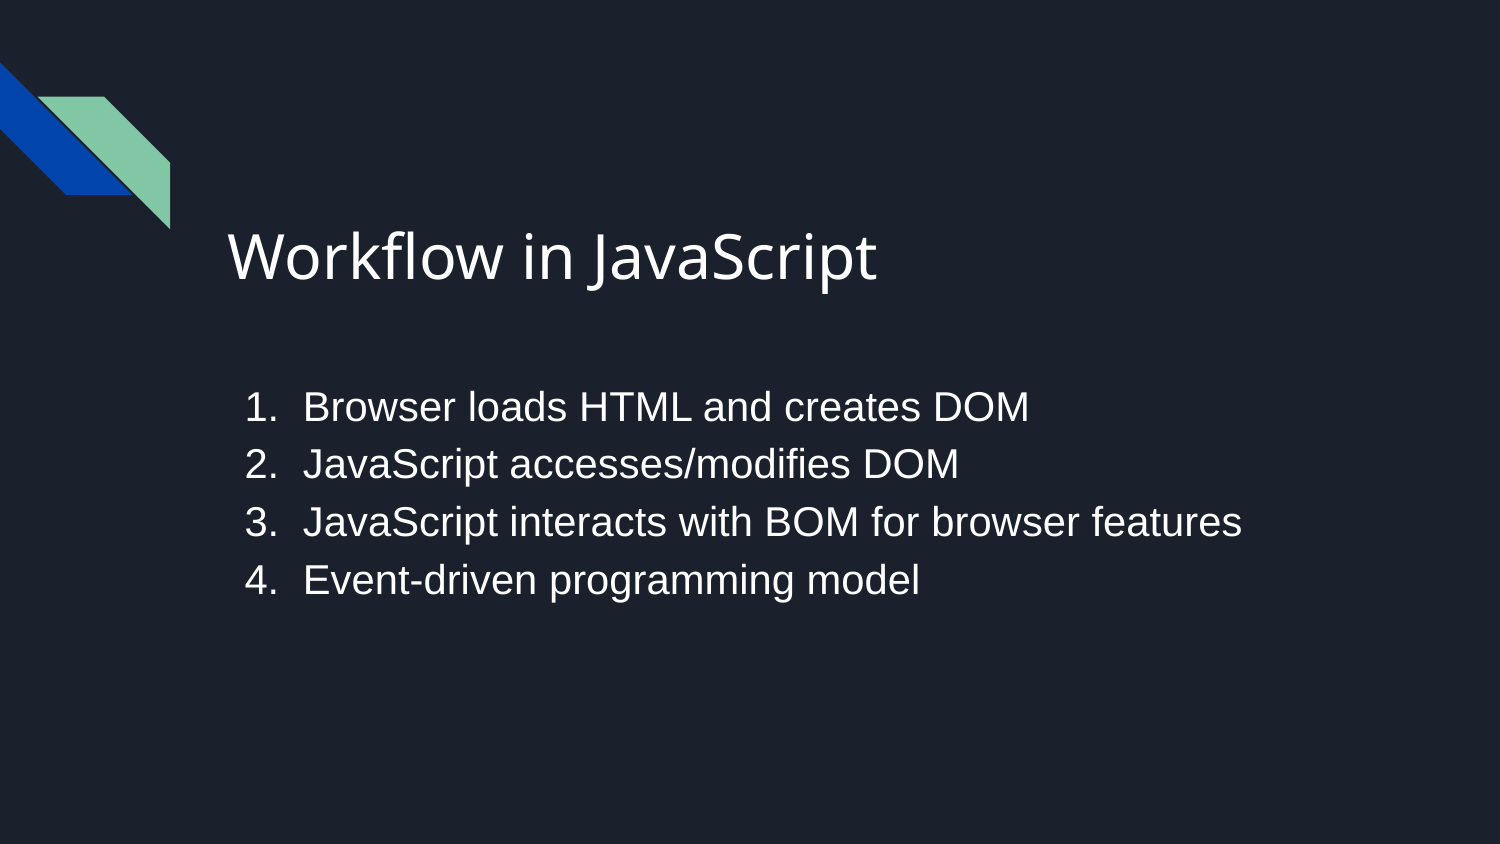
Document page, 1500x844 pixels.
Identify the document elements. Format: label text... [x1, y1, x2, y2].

title Workflow in JavaScript [212, 202, 1368, 352]
list Browser loads HTML and creates DOM JavaScript accesses/modifies DOM JavaScript interacts with BOM for browser features Event-driven programming model [212, 357, 1368, 835]
